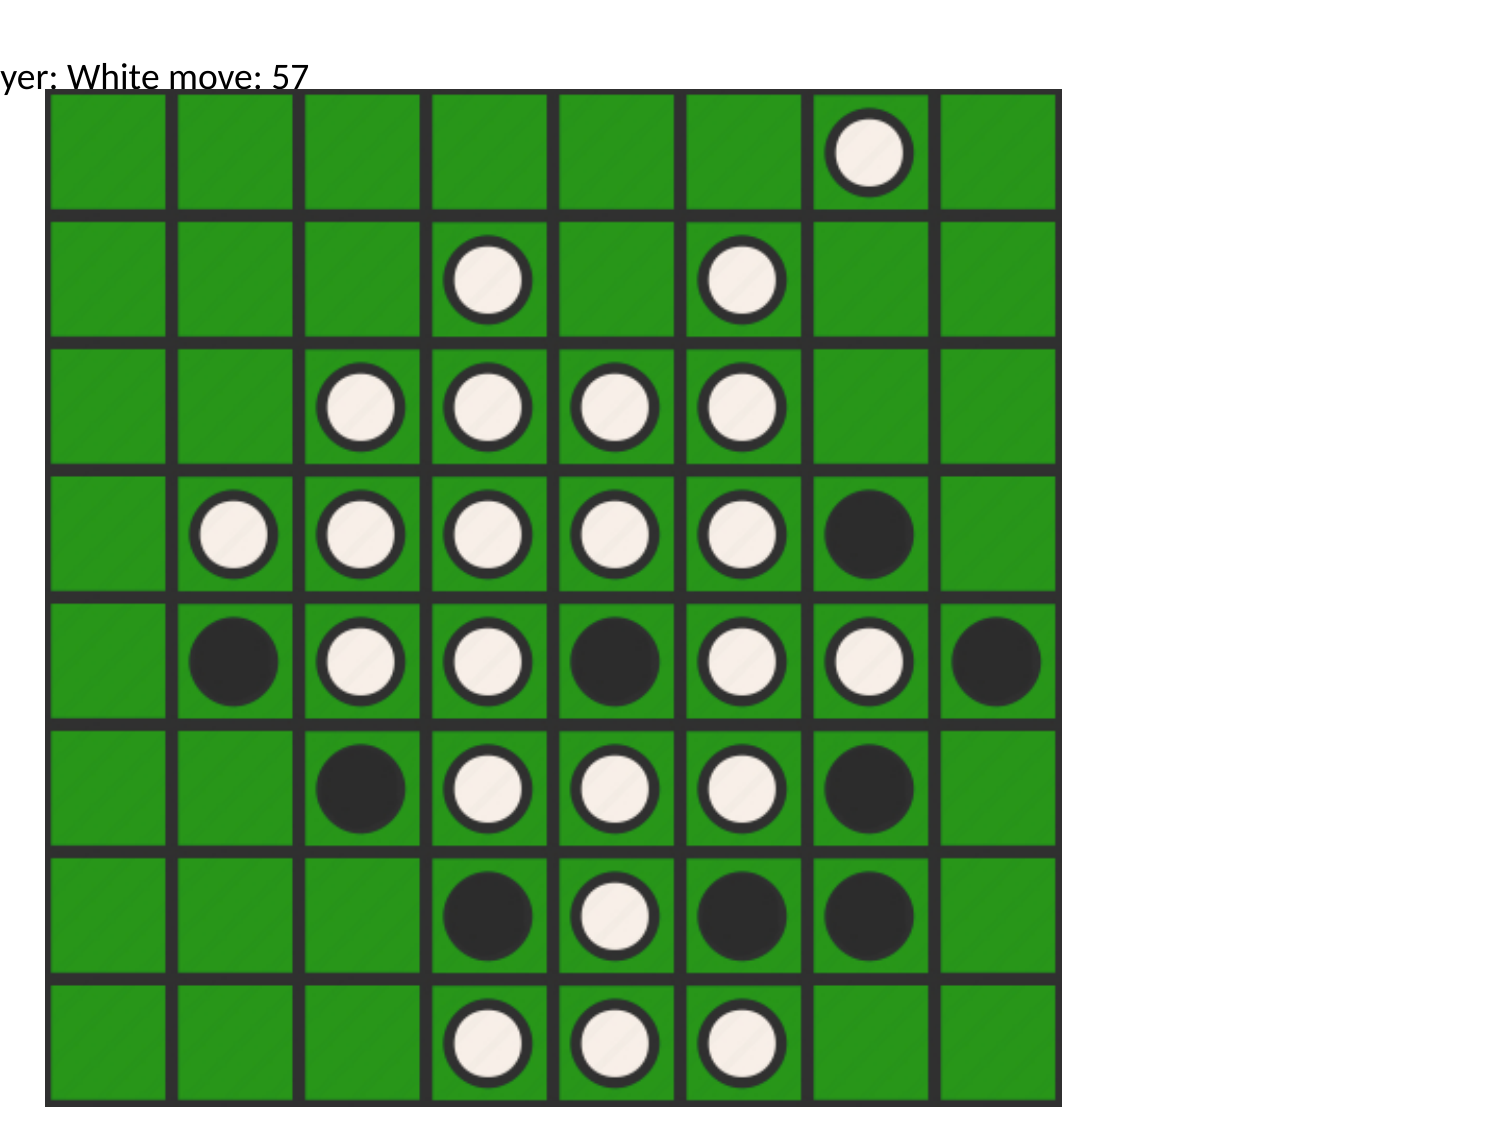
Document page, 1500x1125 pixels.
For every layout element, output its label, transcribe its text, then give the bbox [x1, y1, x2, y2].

text_box turn: 28 player: White move: 57 [0, 44, 325, 105]
picture [44, 89, 1062, 1107]
